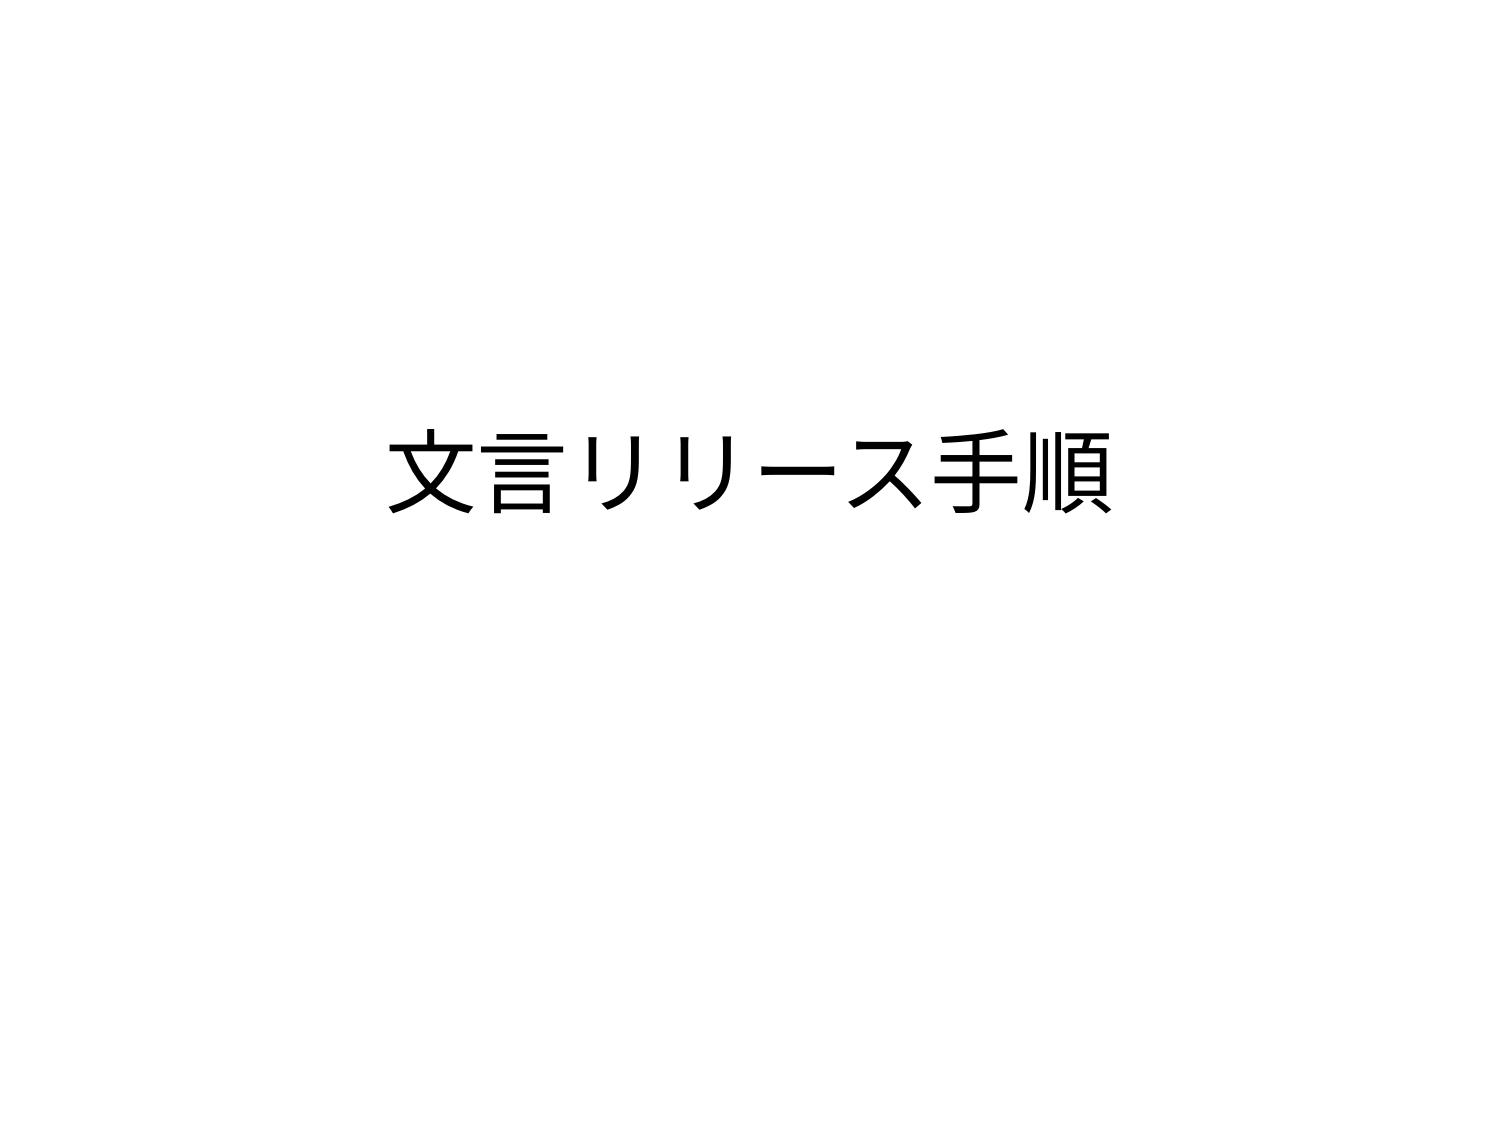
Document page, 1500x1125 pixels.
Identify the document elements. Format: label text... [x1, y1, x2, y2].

title 文言リリース手順 [112, 349, 1388, 591]
